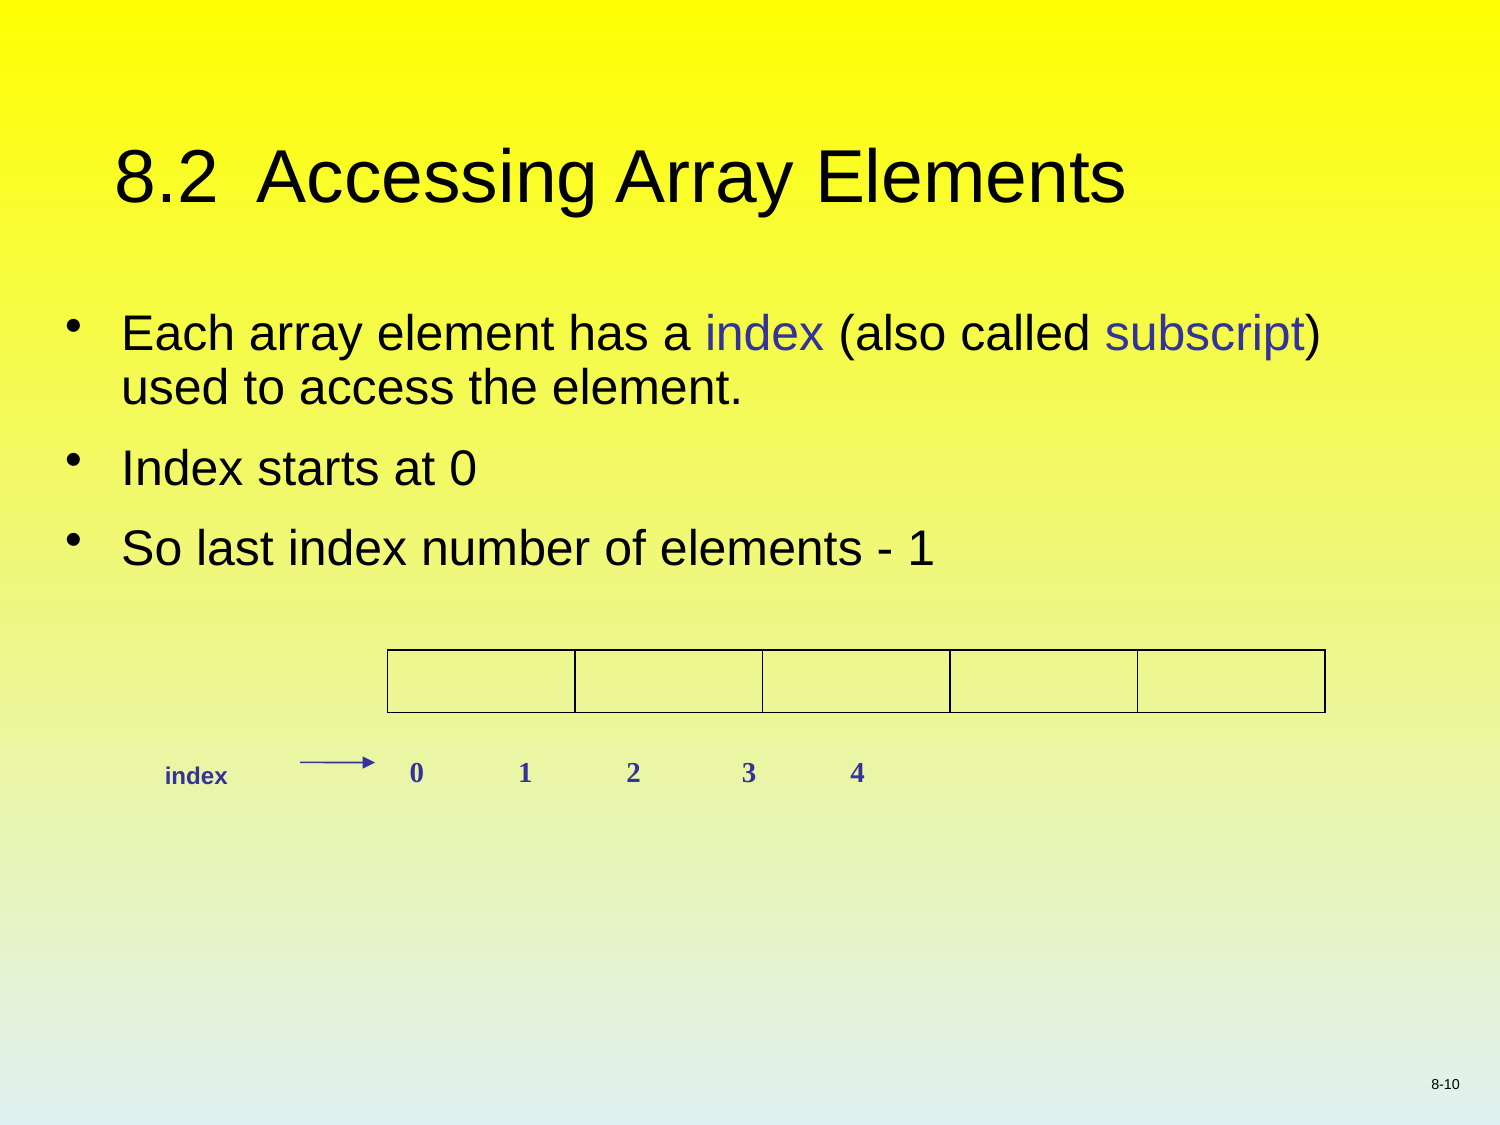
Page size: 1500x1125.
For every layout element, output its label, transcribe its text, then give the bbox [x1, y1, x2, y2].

text_box [0, 299, 50, 303]
slide_number 8-10 [1162, 1024, 1476, 1101]
title 8.2 Accessing Array Elements [99, 37, 1388, 225]
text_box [149, 649, 1326, 791]
list Each array element has a index (also called subscript) used to access the element. Index starts at 0 So last index number of elements - 1 [50, 299, 1411, 925]
text_box [1411, 299, 1500, 303]
